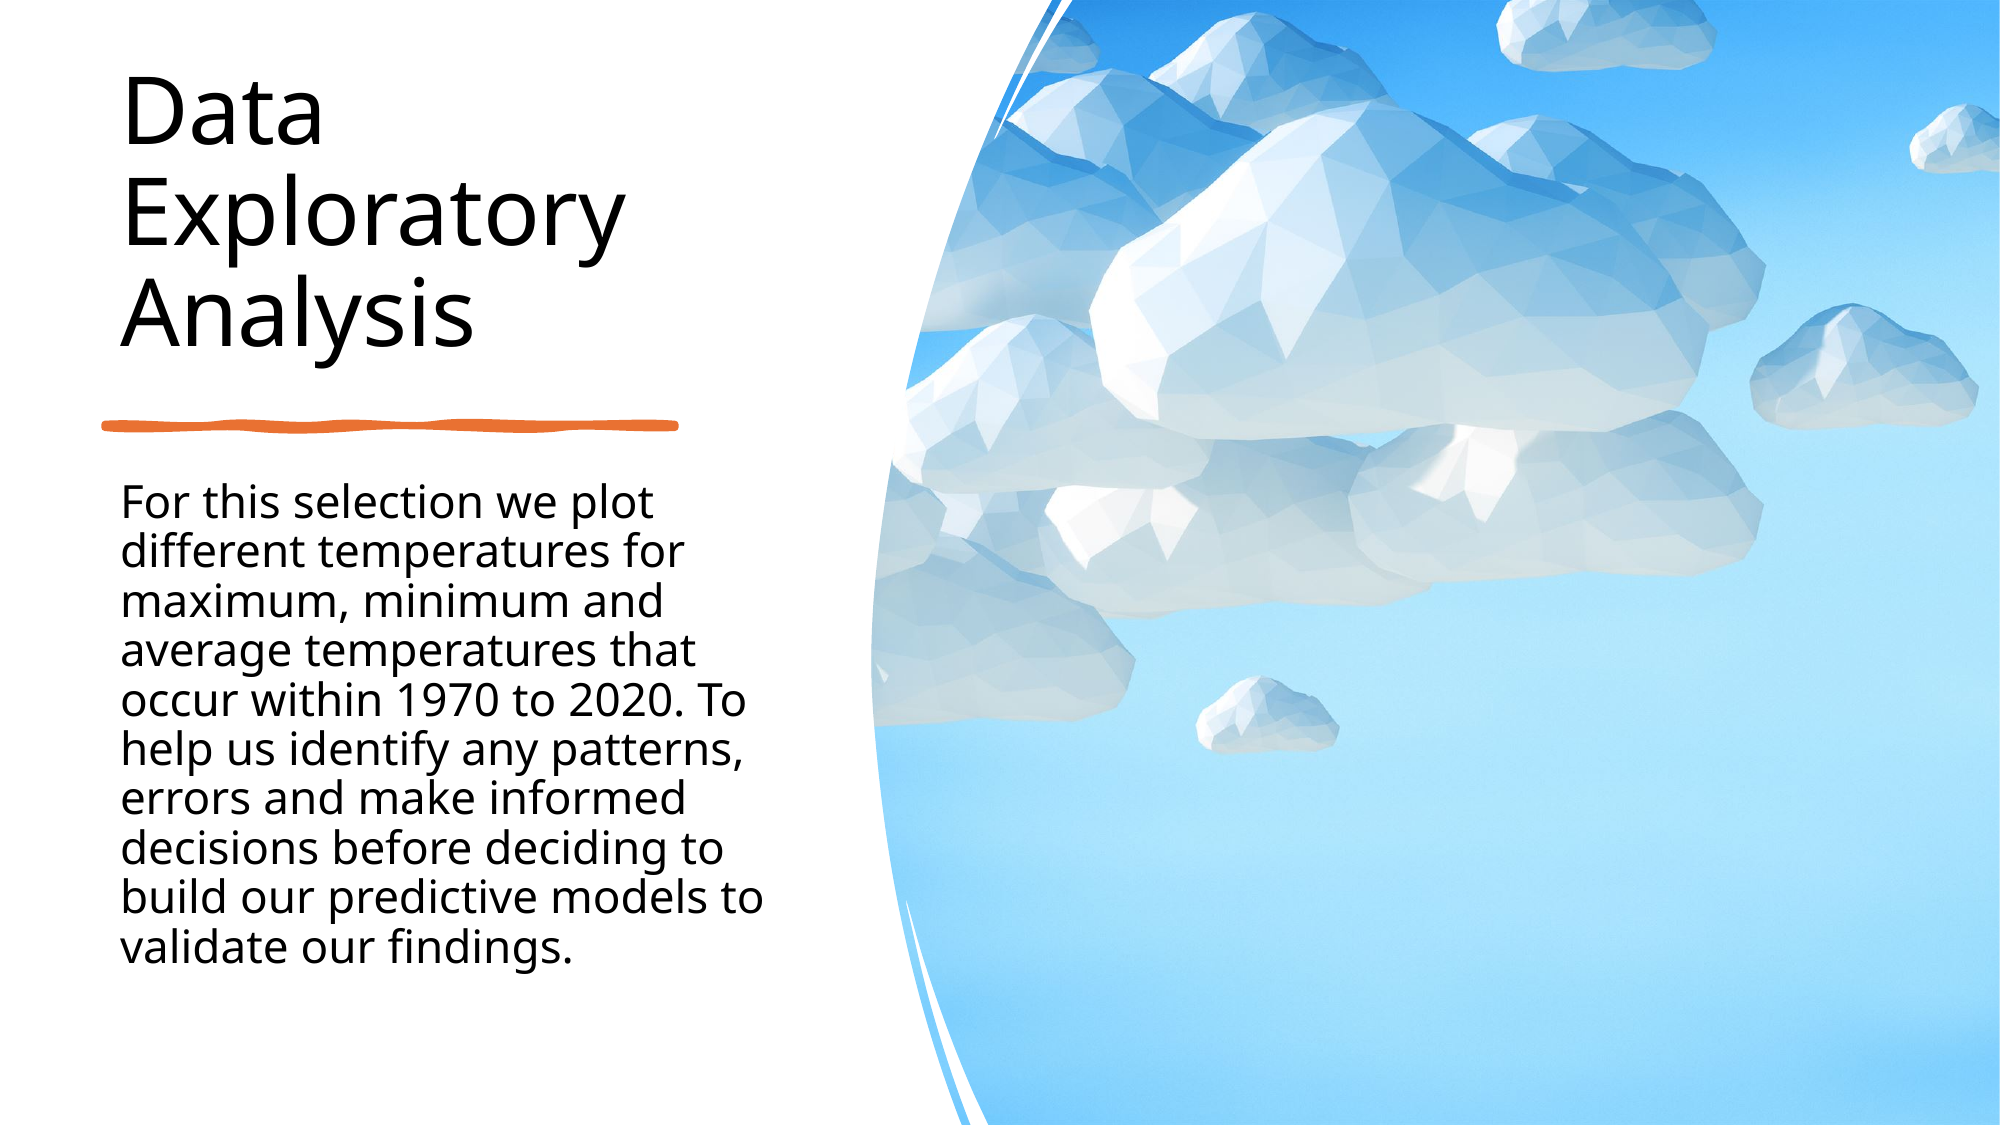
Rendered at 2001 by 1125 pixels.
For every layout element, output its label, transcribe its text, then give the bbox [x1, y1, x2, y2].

text_box [0, 0, 870, 1125]
title Data Exploratory Analysis [105, 53, 822, 375]
text_box [103, 420, 677, 432]
list For this selection we plot different temperatures for maximum, minimum and average temperatures that occur within 1970 to 2020. To help us identify any patterns, errors and make informed decisions before deciding to build our predictive models to validate our findings. [105, 471, 802, 1016]
picture [870, 0, 2000, 1125]
